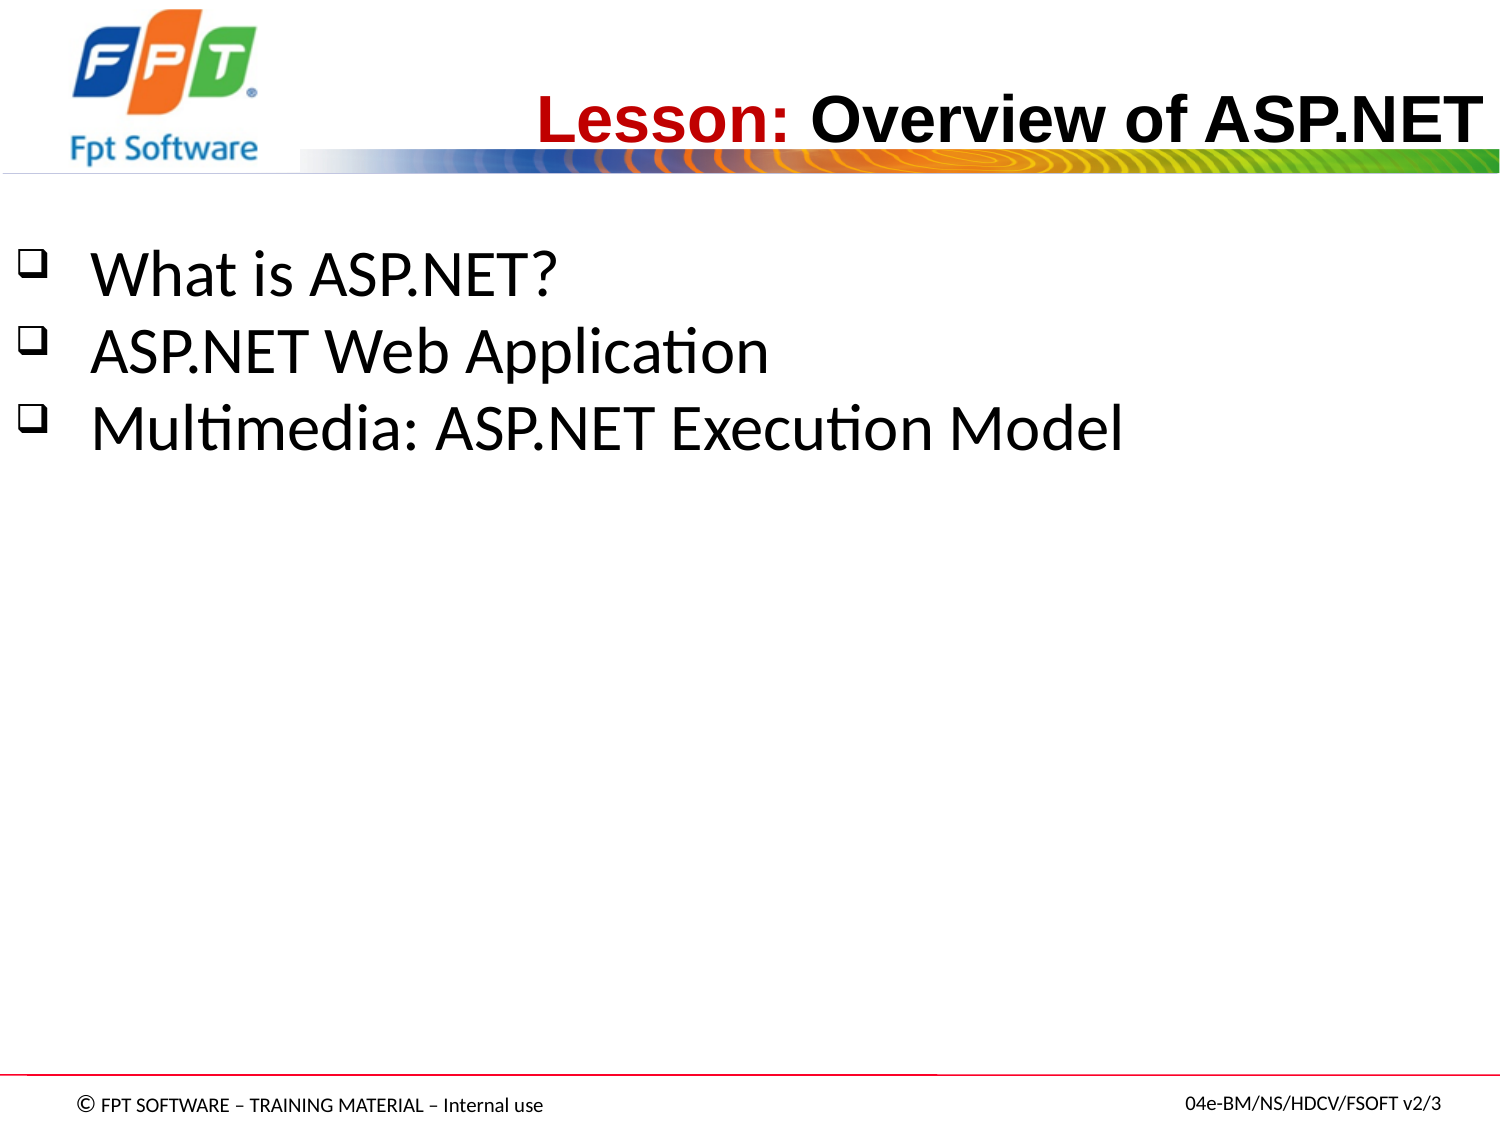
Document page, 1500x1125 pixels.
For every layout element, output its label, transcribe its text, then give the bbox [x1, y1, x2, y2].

list What is ASP.NET? ASP.NET Web Application Multimedia: ASP.NET Execution Model [0, 237, 1166, 986]
picture [0, 8, 1500, 300]
title Lesson: Overview of ASP.NET [156, 25, 1500, 164]
